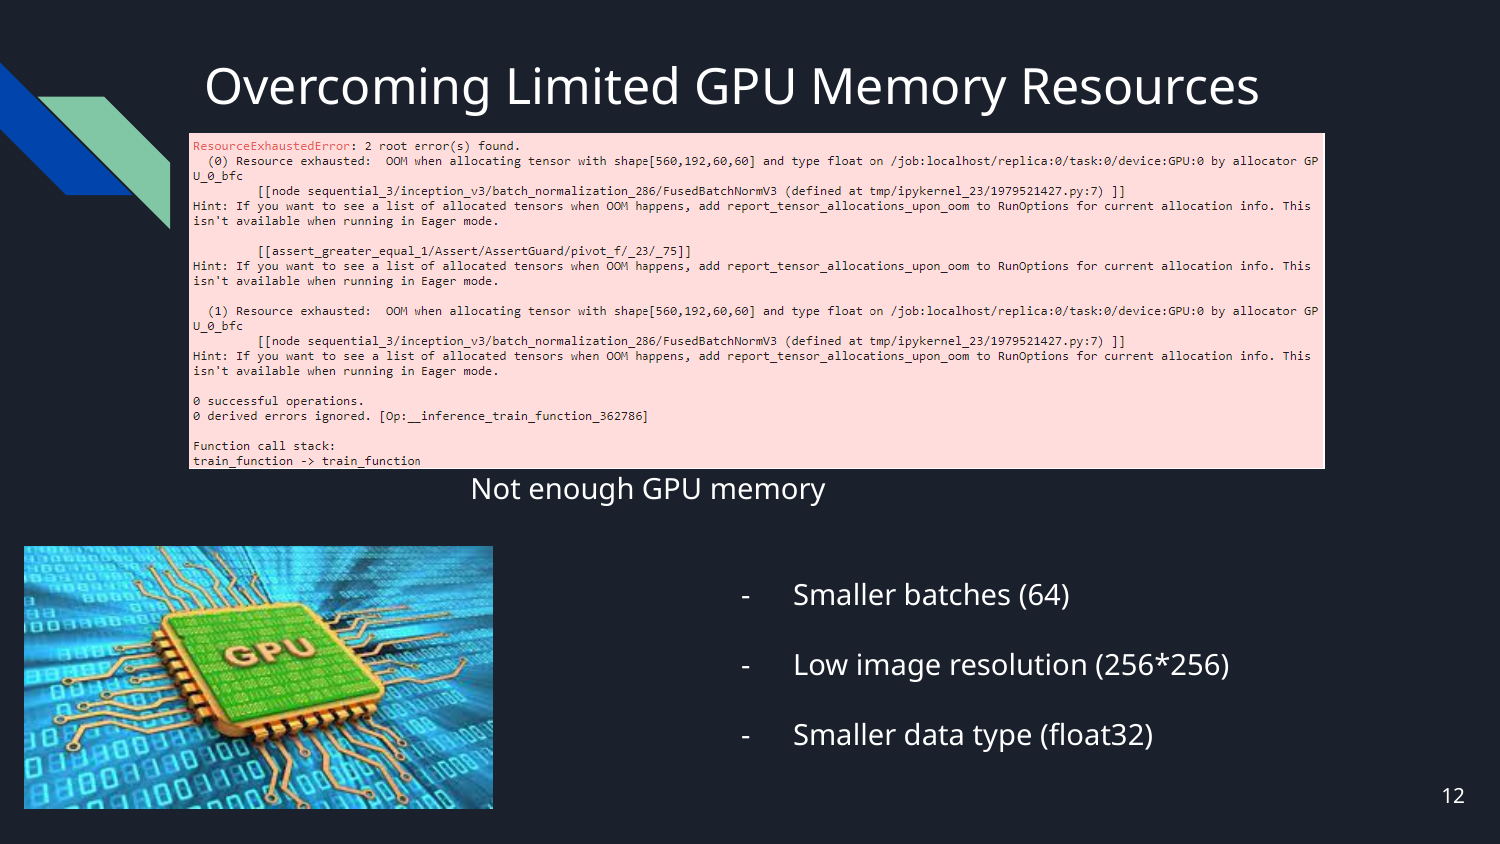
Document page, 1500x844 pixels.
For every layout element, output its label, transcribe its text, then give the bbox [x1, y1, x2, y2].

text_box Smaller batches (64) Low image resolution (256*256) Smaller data type (float32) [703, 561, 1388, 767]
text_box Not enough GPU memory [305, 478, 1142, 521]
slide_number 12 [1389, 764, 1480, 830]
picture [24, 546, 493, 810]
picture [189, 133, 1325, 470]
title Overcoming Limited GPU Memory Resources [189, 39, 1344, 190]
